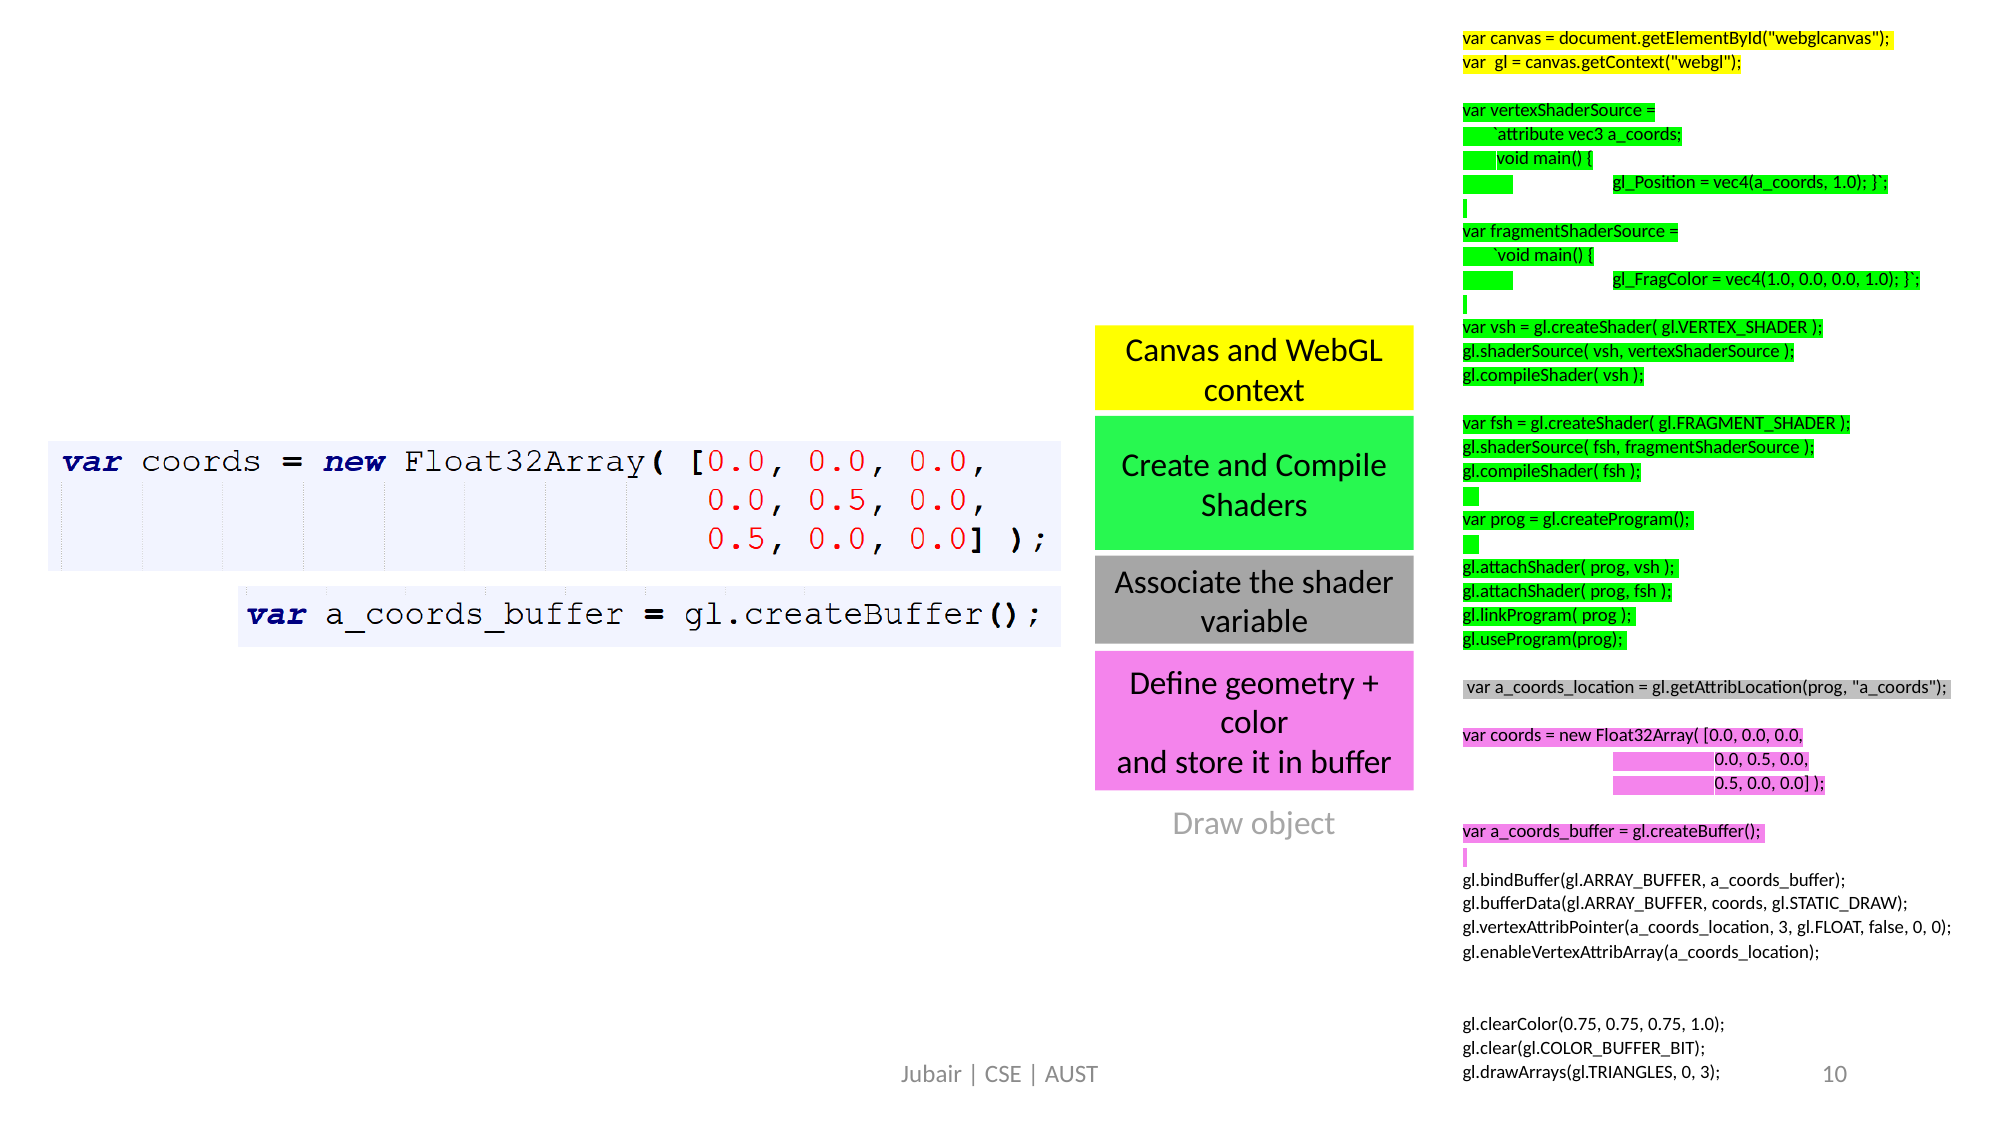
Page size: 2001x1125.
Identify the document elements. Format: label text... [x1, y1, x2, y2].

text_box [1095, 325, 1414, 845]
slide_number 10 [1412, 1042, 1863, 1103]
picture [238, 586, 1061, 647]
text_box var canvas = document.getElementById("webglcanvas"); var gl = canvas.getContext("webgl"); var vertexShaderSource = `attribute vec3 a_coords; void main() { gl_Position = vec4(a_coords, 1.0); }`; var fragmentShaderSource = `void main() { gl_FragColor = vec4(1.0, 0.0, 0.0, 1.0); }`; var vsh = gl.createShader( gl.VERTEX_SHADER ); gl.shaderSource( vsh, vertexShaderSource ); gl.compileShader( vsh ); var fsh = gl.createShader( gl.FRAGMENT_SHADER ); gl.shaderSource( fsh, fragmentShaderSource ); gl.compileShader( fsh ); var prog = gl.createProgram(); gl.attachShader( prog, vsh ); gl.attachShader( prog, fsh ); gl.linkProgram( prog ); gl.useProgram(prog); var a_coords_location = gl.getAttribLocation(prog, "a_coords"); var coords = new Float32Array( [0.0, 0.0, 0.0, 0.0, 0.5, 0.0, 0.5, 0.0, 0.0] ); var a_coords_buffer = gl.createBuffer(); gl.bindBuffer(gl.ARRAY_BUFFER, a_coords_buffer); gl.bufferData(gl.ARRAY_BUFFER, coords, gl.STATIC_DRAW); gl.vertexAttribPointer(a_coords_location, 3, gl.FLOAT, false, 0, 0); gl.enableVertexAttribArray(a_coords_location); gl.clearColor(0.75, 0.75, 0.75, 1.0); gl.clear(gl.COLOR_BUFFER_BIT); gl.drawArrays(gl.TRIANGLES, 0, 3); [1447, 17, 2000, 1090]
picture [48, 441, 1061, 572]
footer Jubair | CSE | AUST [662, 1042, 1338, 1103]
